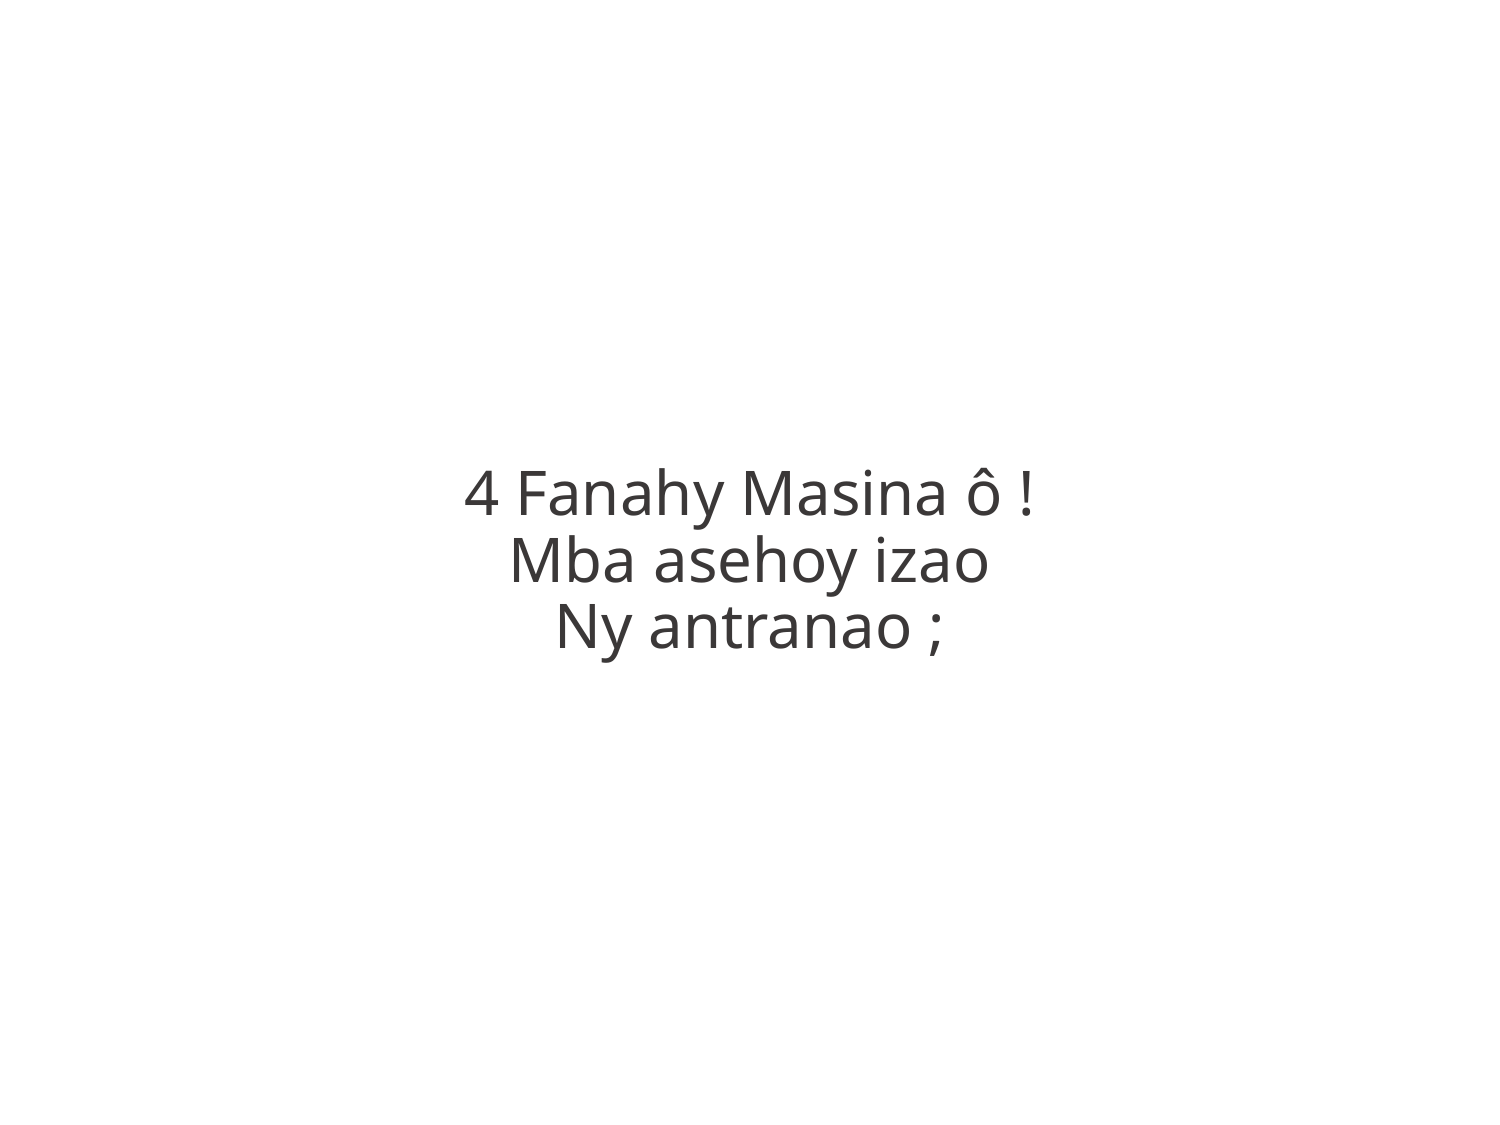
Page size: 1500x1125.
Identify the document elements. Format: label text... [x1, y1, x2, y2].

title 4 Fanahy Masina ô ! Mba asehoy izao Ny antranao ; [103, 453, 1397, 672]
